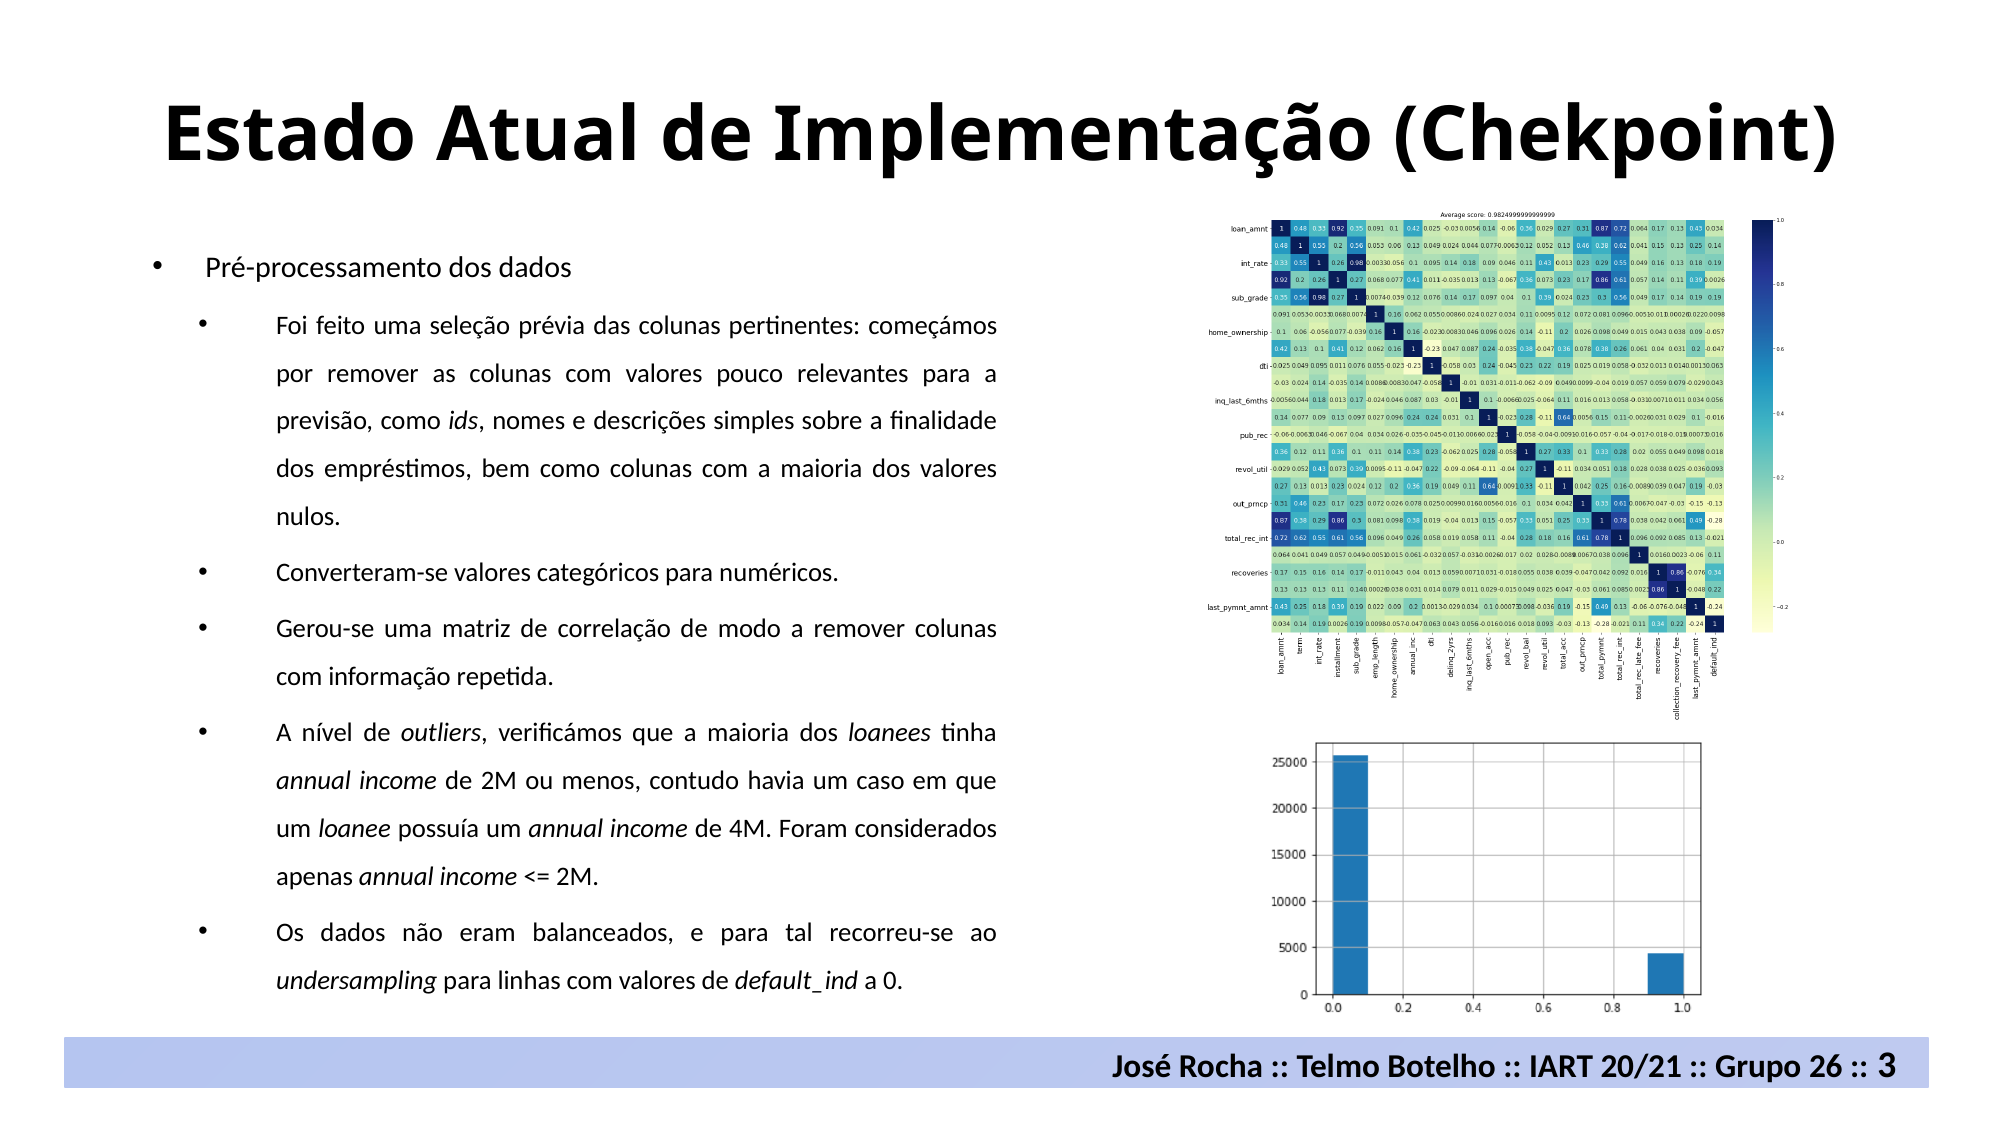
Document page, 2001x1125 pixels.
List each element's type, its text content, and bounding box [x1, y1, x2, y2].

text_box José Rocha :: Telmo Botelho :: IART 20/21 :: Grupo 26 :: 3 [1097, 1032, 1932, 1092]
picture [1203, 208, 1792, 723]
text_box [63, 1036, 1097, 1089]
text_box Estado Atual de Implementação (Chekpoint) [137, 5, 1863, 185]
picture [1263, 727, 1753, 1033]
text_box Pré-processamento dos dados Foi feito uma seleção prévia das colunas pertinentes: começámos por remover as colunas com valores pouco relevantes para a previsão, como ids, nomes e descrições simples sobre a finalidade dos empréstimos, bem como colunas com a maioria dos valores nulos. Converteram-se valores categóricos para numéricos. Gerou-se uma matriz de correlação de modo a remover colunas com informação repetida. A nível de outliers, verificámos que a maioria dos loanees tinha annual income de 2M ou menos, contudo havia um caso em que um loanee possuía um annual income de 4M. Foram considerados apenas annual income <= 2M. Os dados não eram balanceados, e para tal recorreu-se ao undersampling para linhas com valores de default_ind a 0. [137, 222, 1012, 1007]
